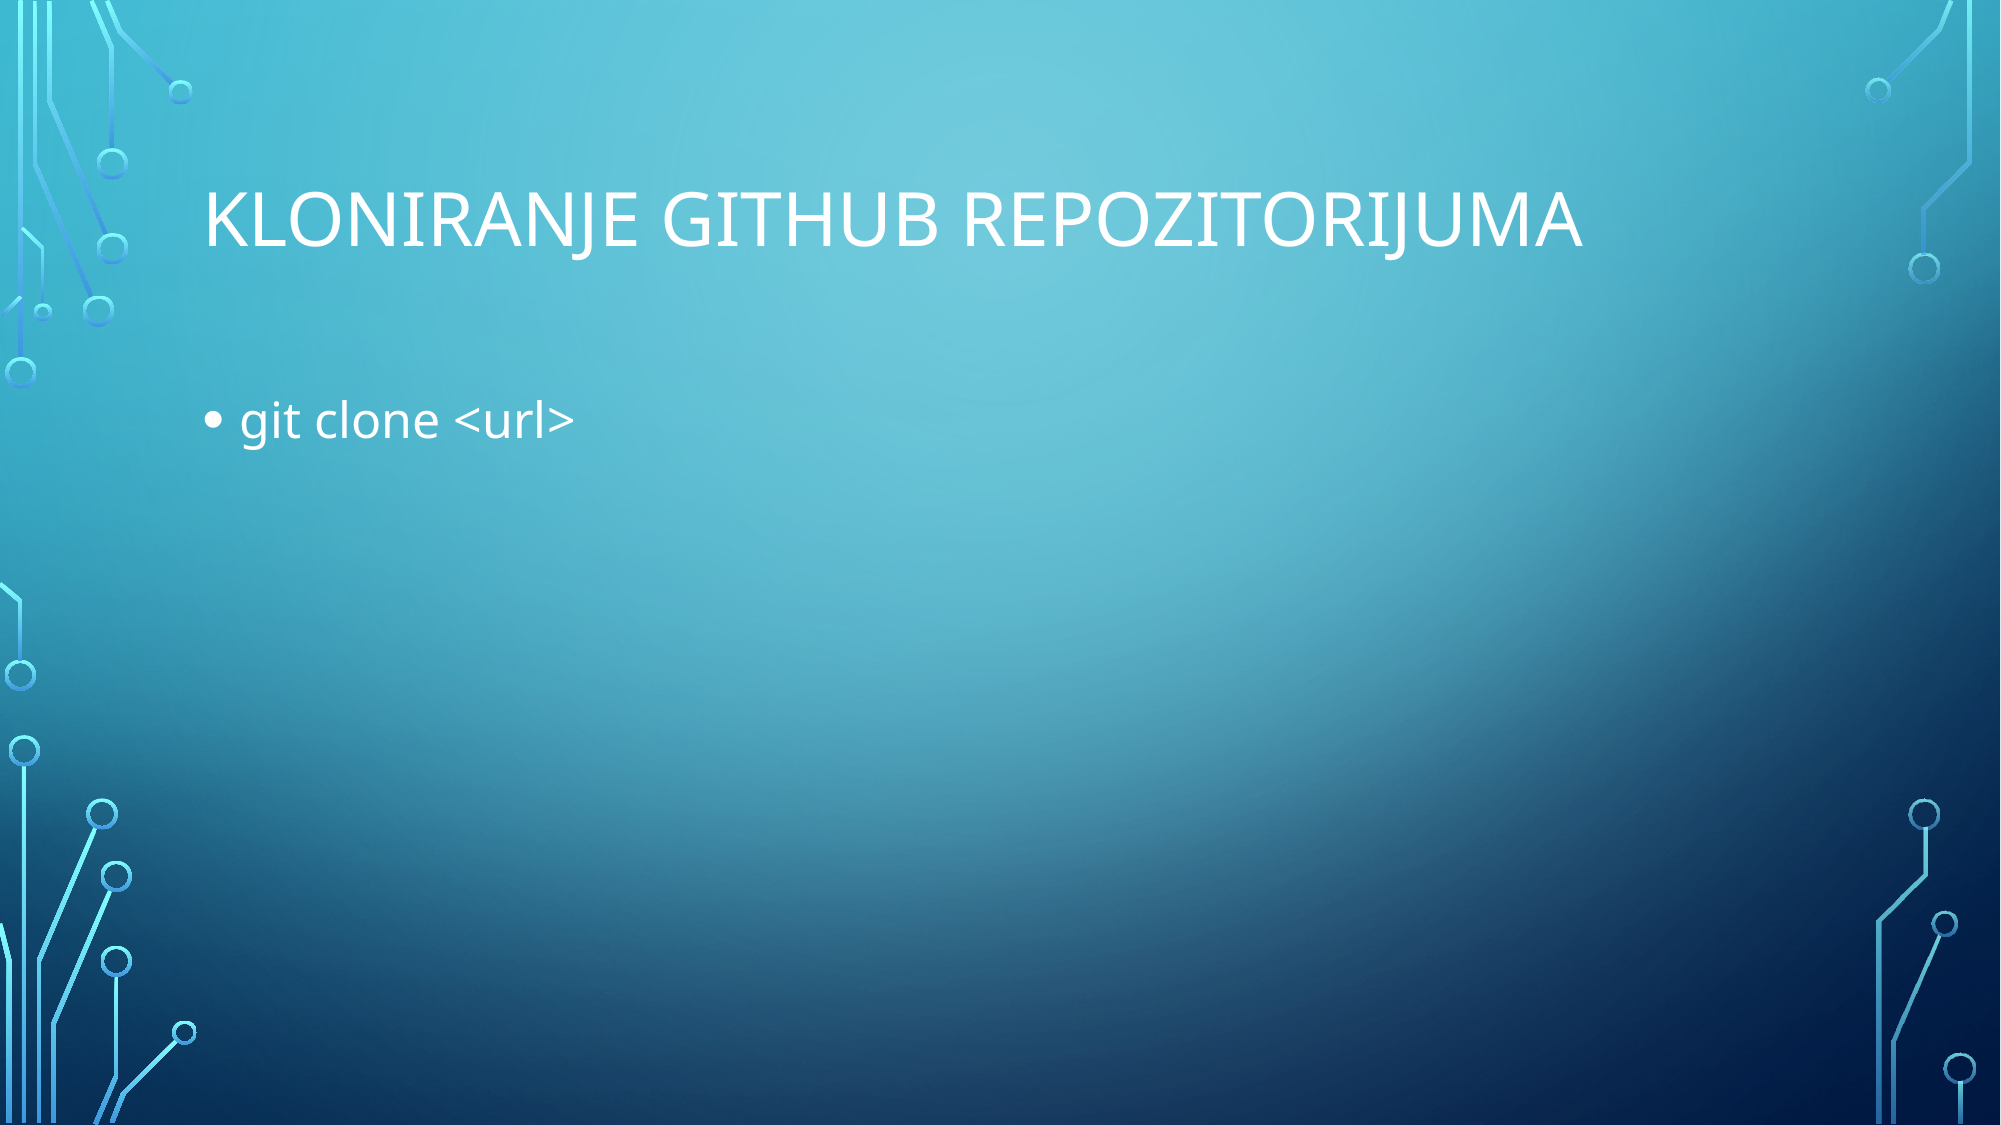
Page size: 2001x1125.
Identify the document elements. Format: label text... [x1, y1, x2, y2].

title Kloniranje github repozitorijuma [187, 101, 1813, 344]
list git clone <url> [187, 369, 1813, 950]
